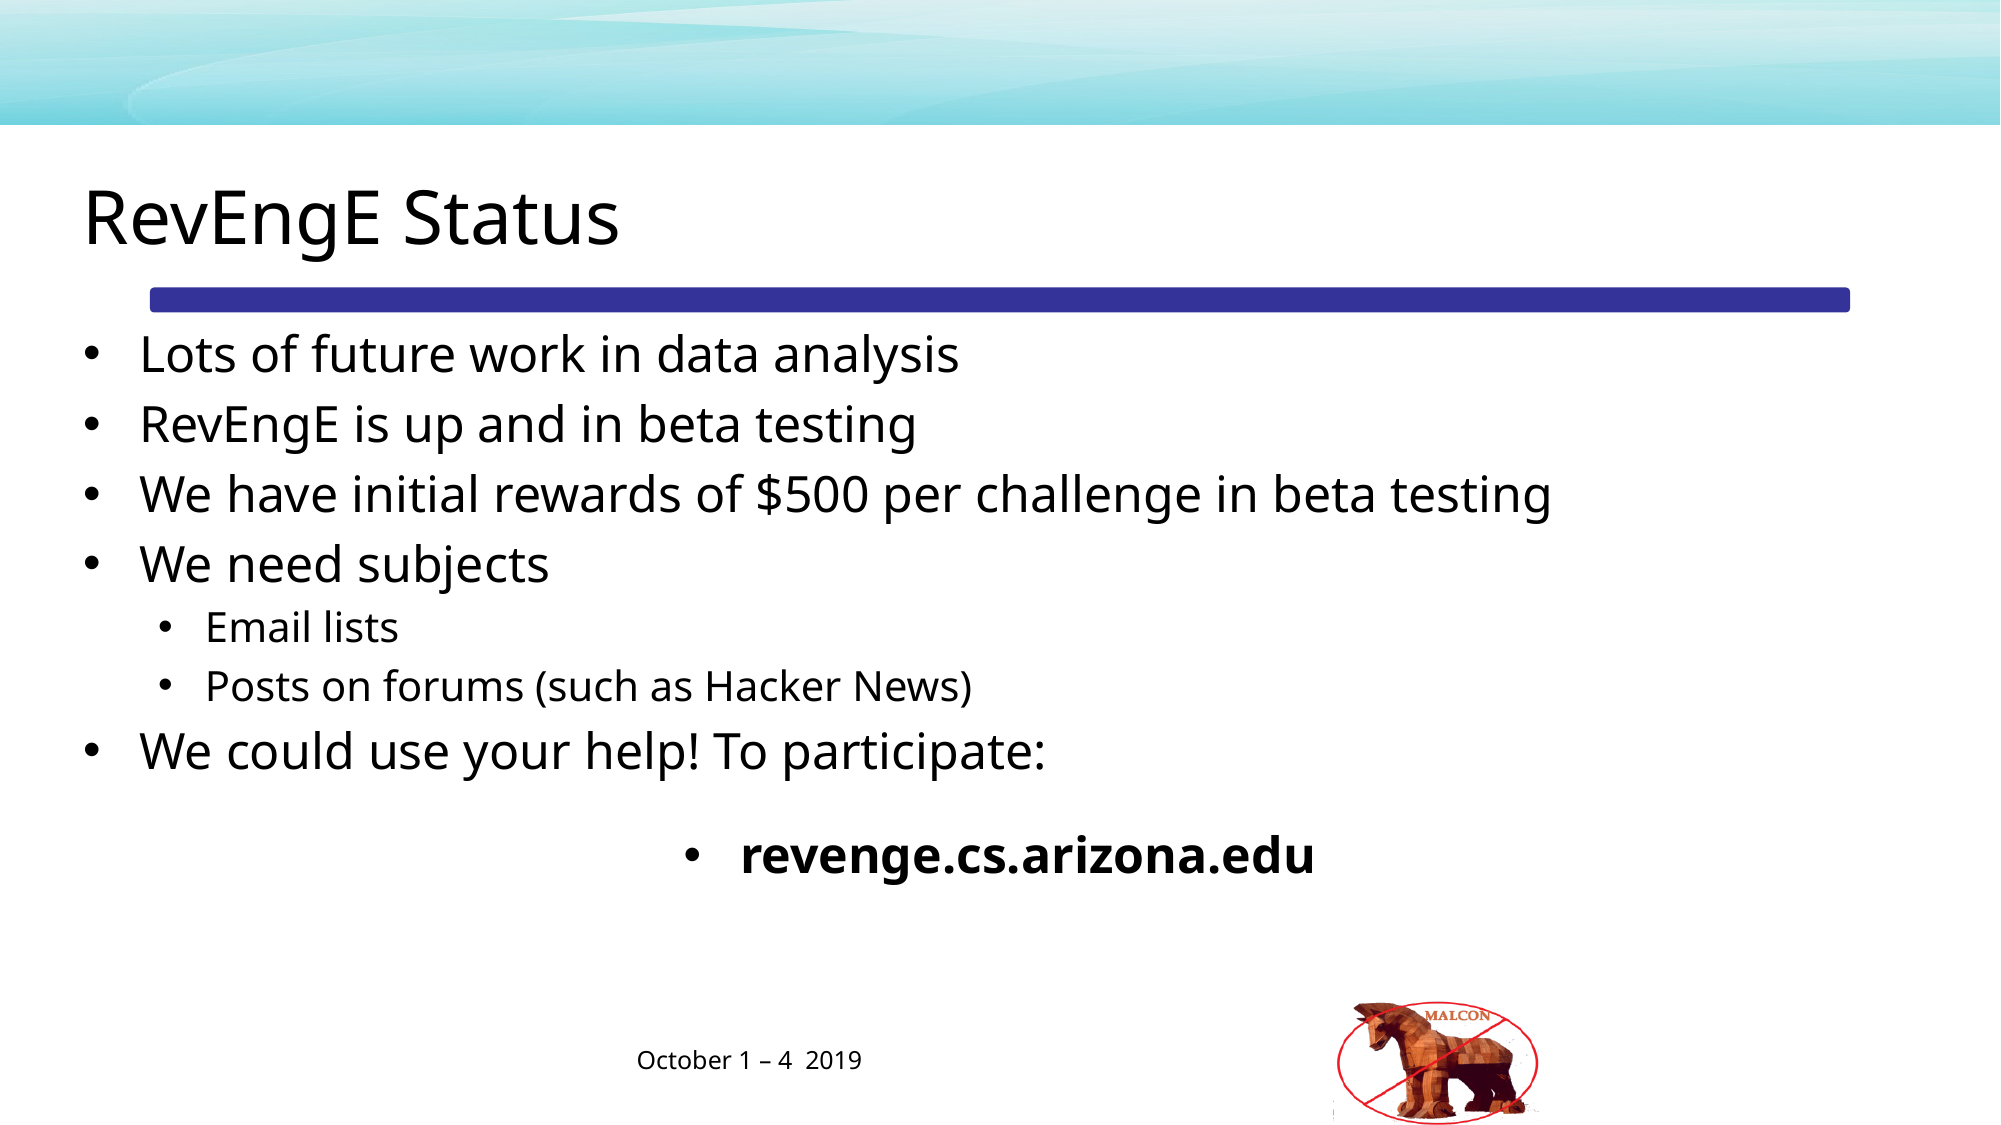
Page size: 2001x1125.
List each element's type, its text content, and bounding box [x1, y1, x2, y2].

list Lots of future work in data analysis RevEngE is up and in beta testing We have initial rewards of $500 per challenge in beta testing We need subjects Email lists Posts on forums (such as Hacker News) We could use your help! To participate: revenge.cs.arizona.edu [67, 314, 1933, 1063]
picture [1333, 1063, 1542, 1125]
text_box RevEngE Status [68, 162, 1932, 288]
picture [0, 0, 2000, 125]
